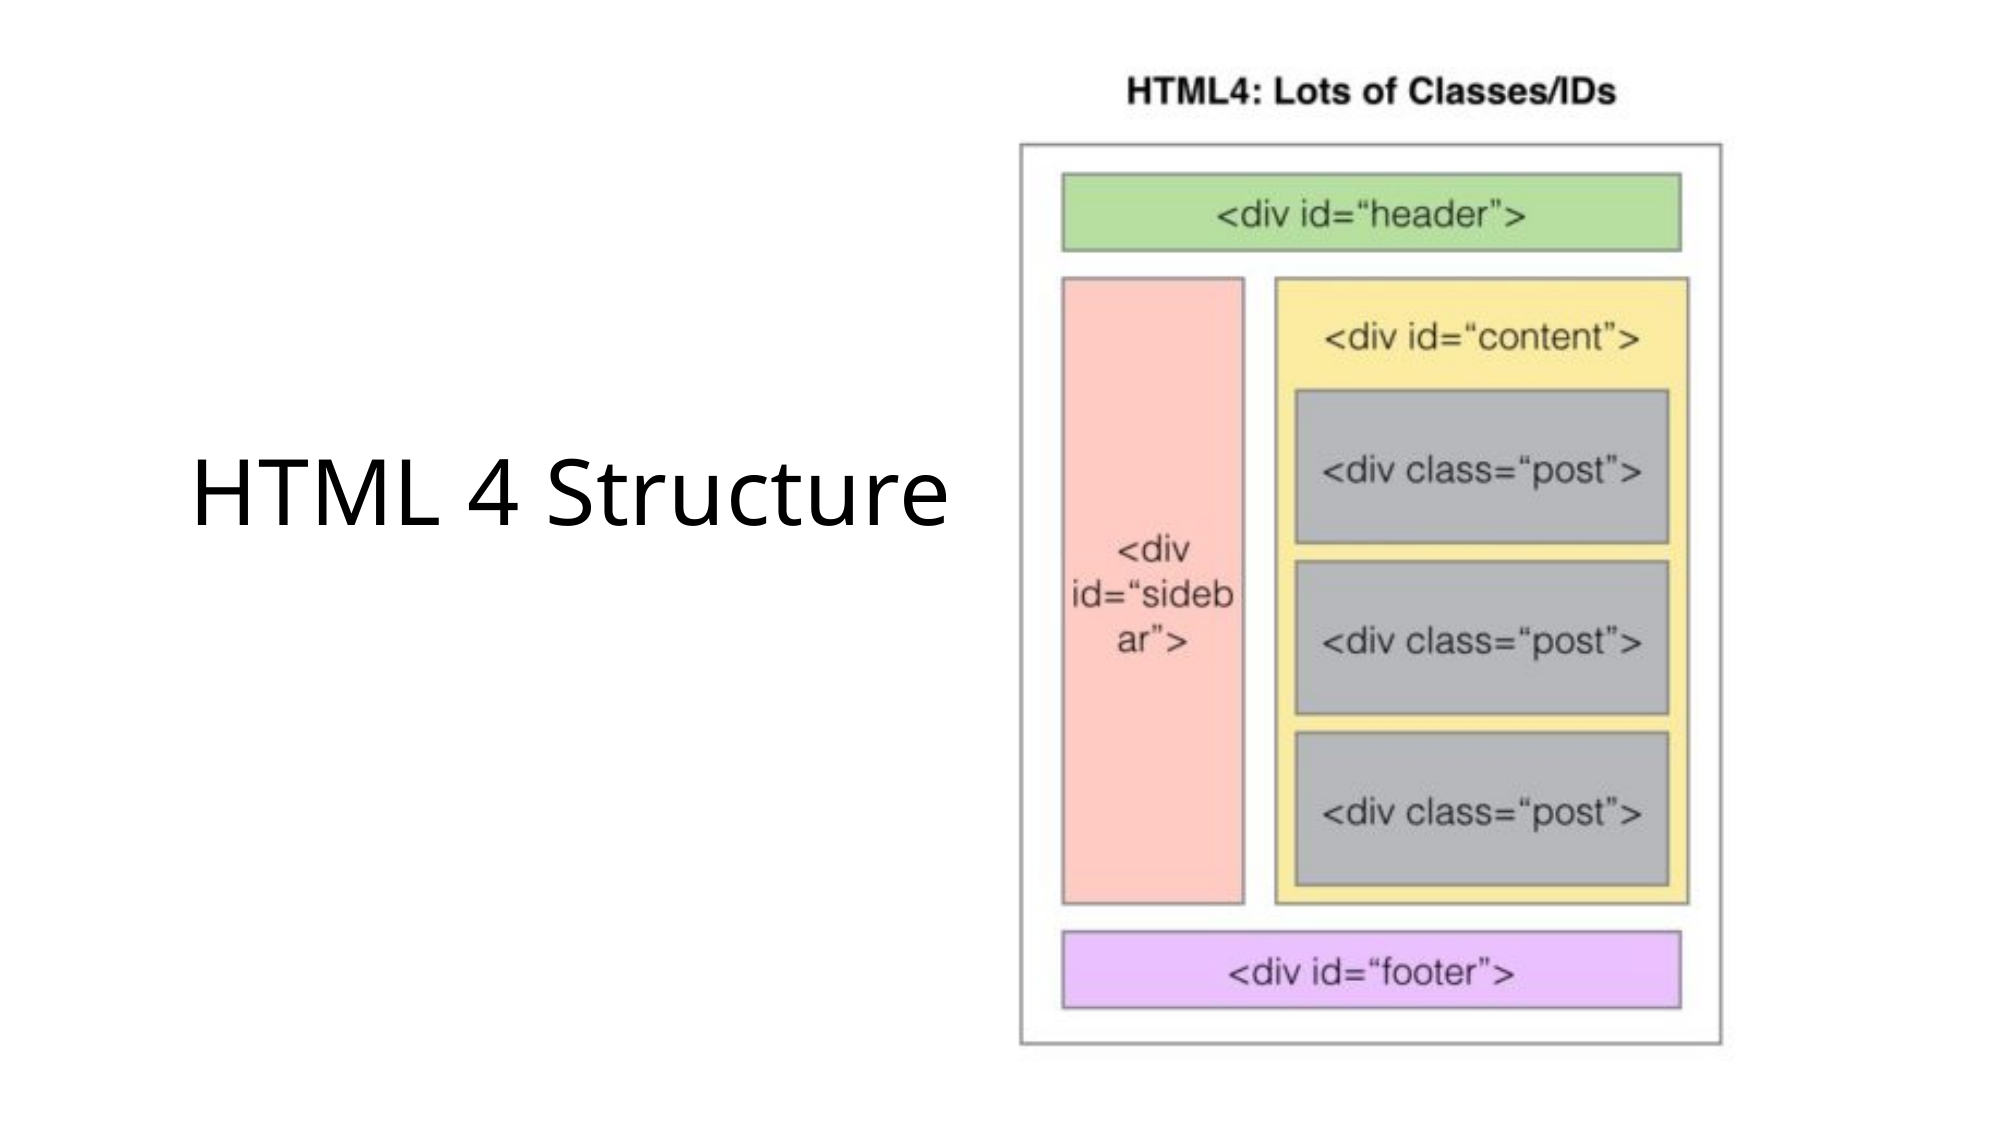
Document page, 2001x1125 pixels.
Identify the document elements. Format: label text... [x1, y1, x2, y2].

title HTML 4 Structure [187, 392, 959, 583]
picture [987, 35, 1759, 1090]
